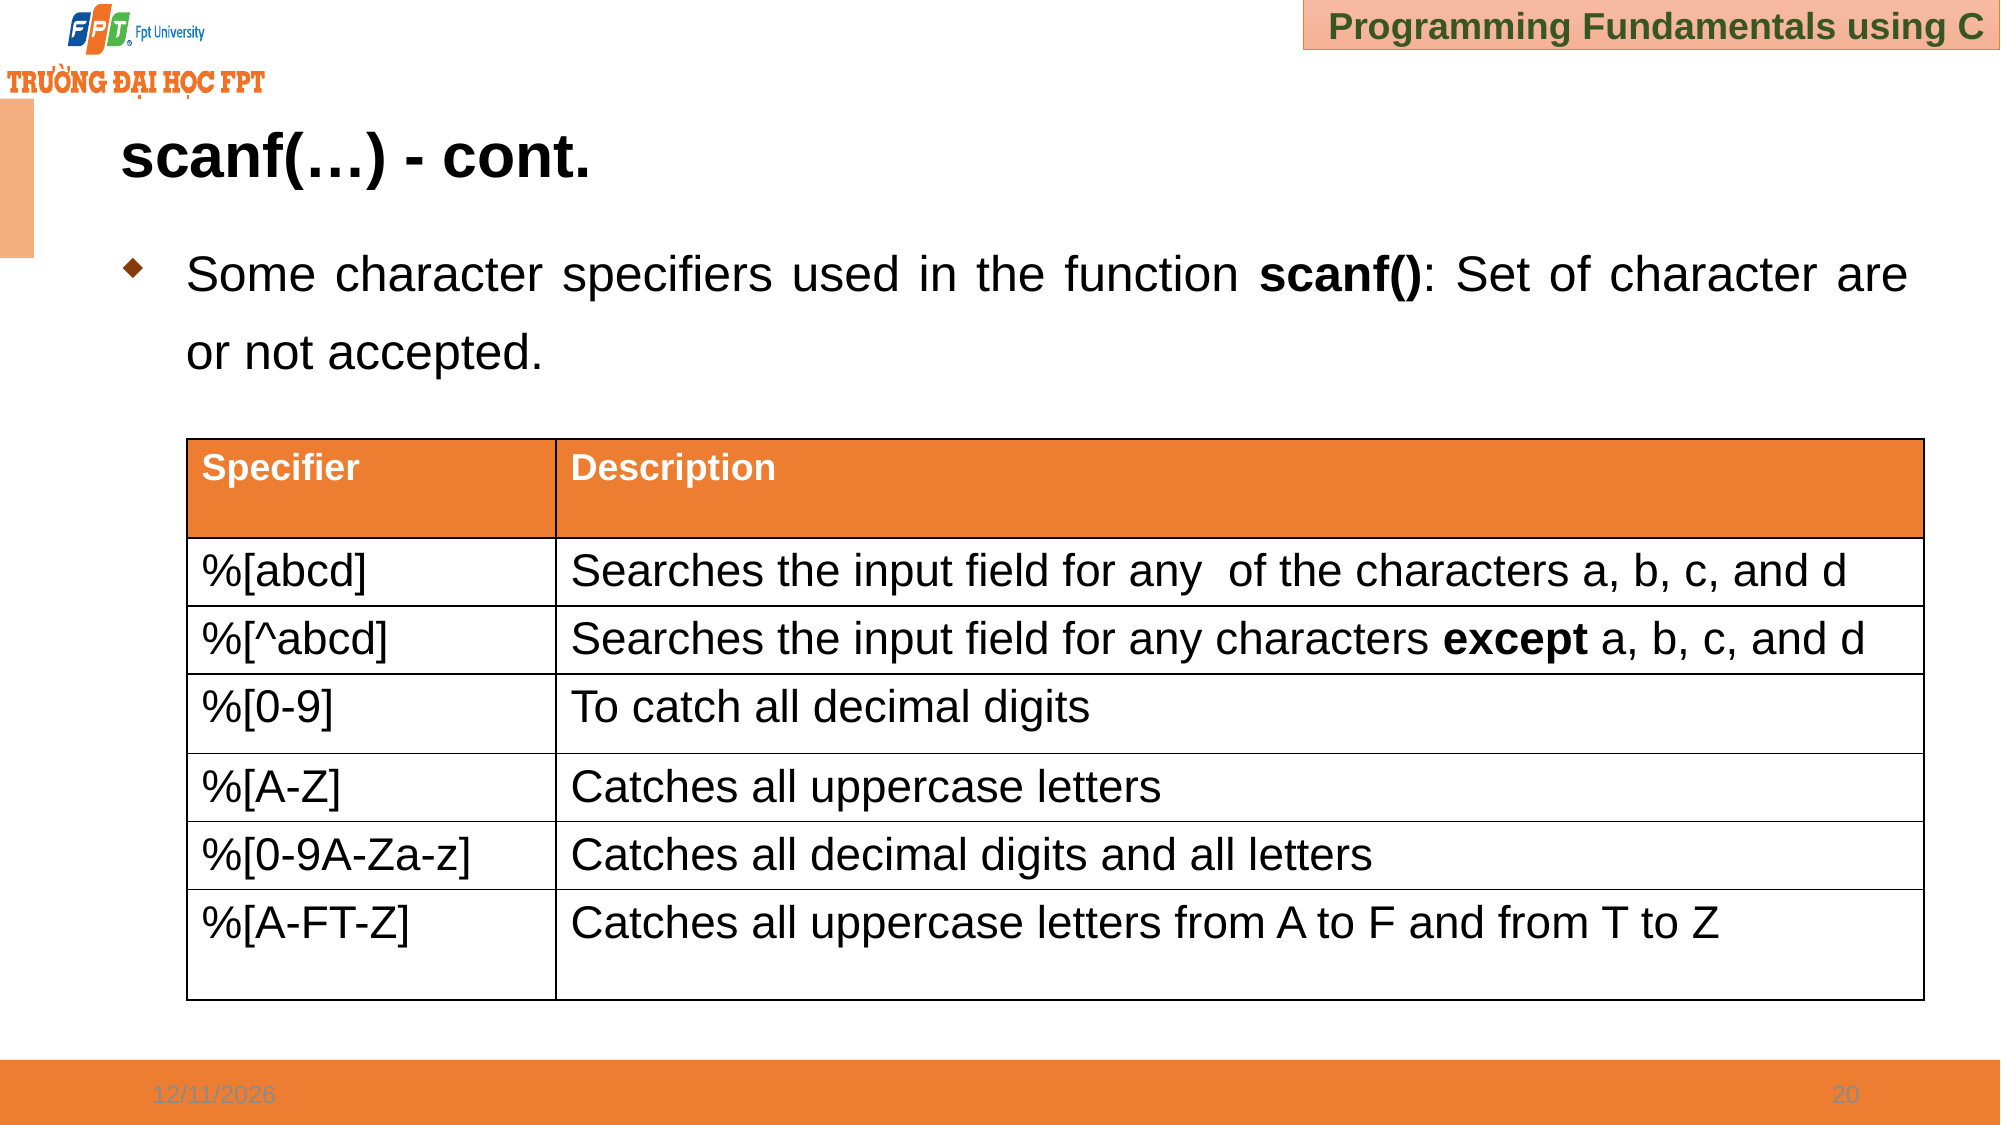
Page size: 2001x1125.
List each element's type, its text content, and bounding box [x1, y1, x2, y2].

table_header Description [557, 440, 1923, 537]
table_header Specifier [188, 440, 555, 537]
title scanf(…) - cont. [105, 119, 1925, 196]
table_cell Searches the input field for any characters except a, b, c, and d [557, 607, 1923, 673]
slide_number 20 [1424, 1063, 1875, 1123]
table_cell %[A-FT-Z] [188, 890, 555, 999]
table_cell Searches the input field for any of the characters a, b, c, and d [557, 539, 1923, 605]
table_cell Catches all decimal digits and all letters [557, 822, 1923, 889]
list Some character specifiers used in the function scanf(): Set of character are or not accepted. [105, 216, 1925, 1057]
table_cell %[^abcd] [188, 607, 555, 673]
table_cell Catches all uppercase letters [557, 754, 1923, 821]
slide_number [137, 1063, 588, 1123]
table_cell %[0-9] [188, 675, 555, 753]
table_cell %[A-Z] [188, 754, 555, 821]
table_cell Catches all uppercase letters from A to F and from T to Z [557, 890, 1923, 999]
table_cell To catch all decimal digits [557, 675, 1923, 753]
table_cell %[abcd] [188, 539, 555, 605]
table_cell %[0-9A-Za-z] [188, 822, 555, 889]
